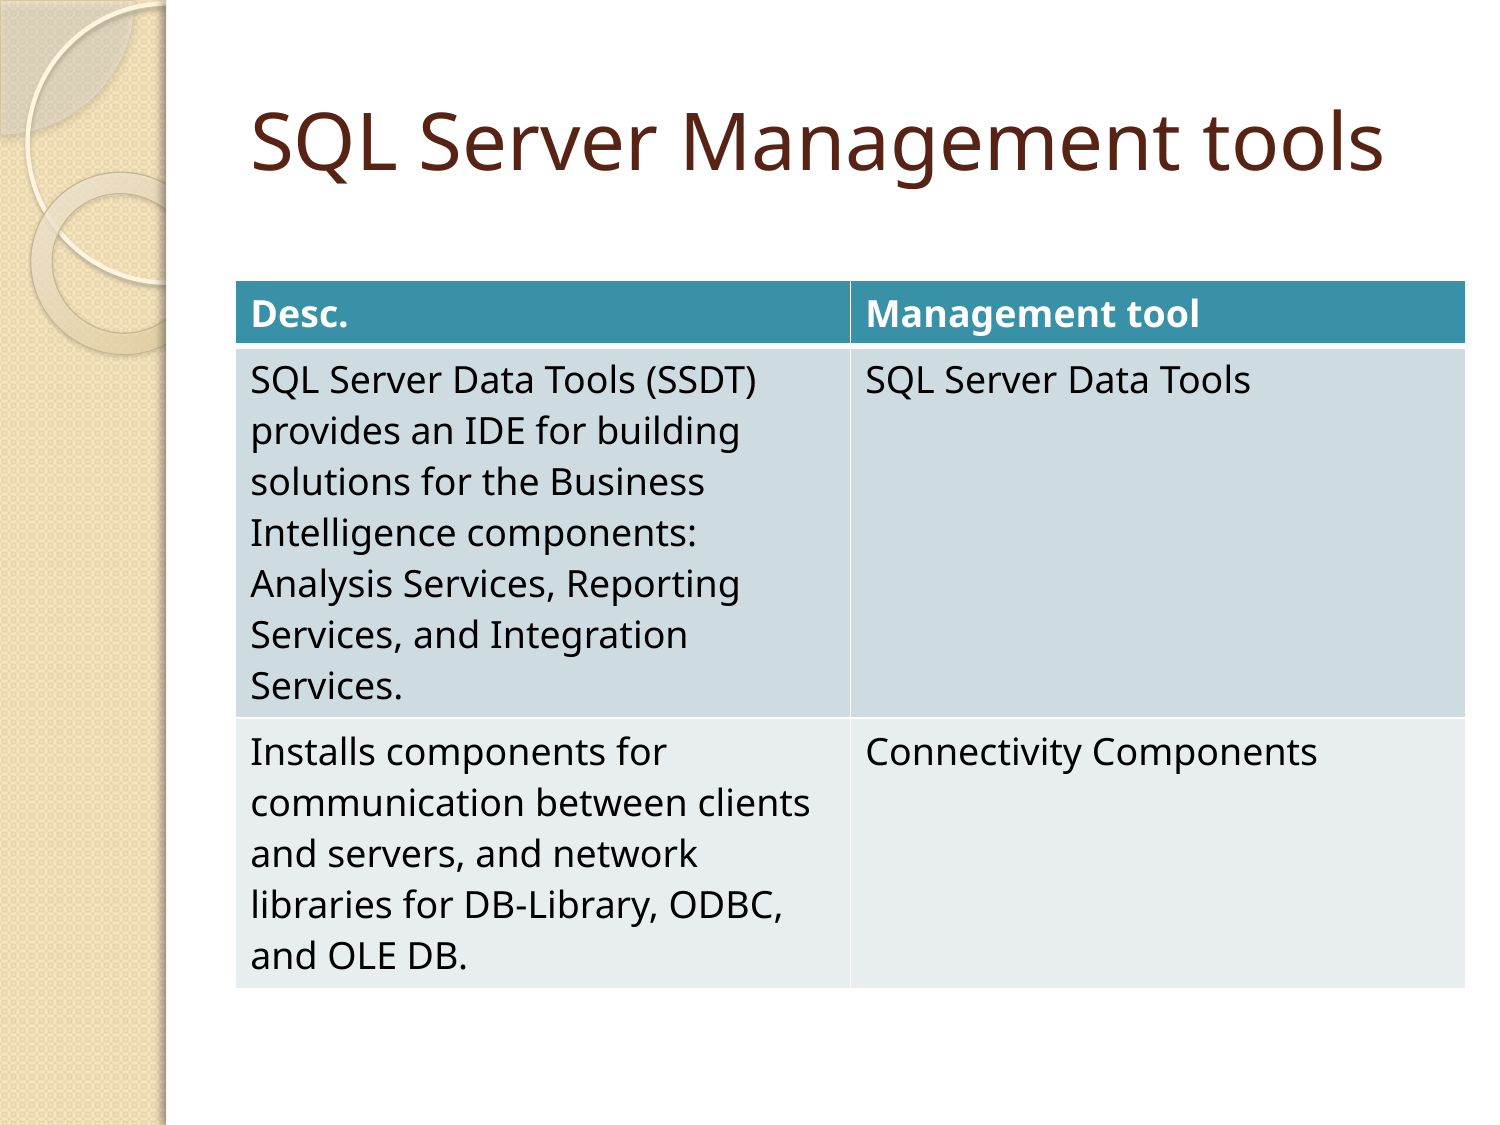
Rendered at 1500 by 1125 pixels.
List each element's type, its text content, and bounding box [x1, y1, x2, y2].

table_cell Installs components for communication between clients and servers, and network libraries for DB-Library, ODBC, and OLE DB. [236, 719, 850, 988]
table_header Desc. [236, 281, 850, 343]
title SQL Server Management tools [235, 45, 1466, 233]
table_header Management tool [851, 281, 1465, 343]
table_cell SQL Server Data Tools [851, 349, 1465, 717]
table_cell Connectivity Components [851, 719, 1465, 988]
table_cell SQL Server Data Tools (SSDT) provides an IDE for building solutions for the Business Intelligence components: Analysis Services, Reporting Services, and Integration Services. [236, 349, 850, 717]
